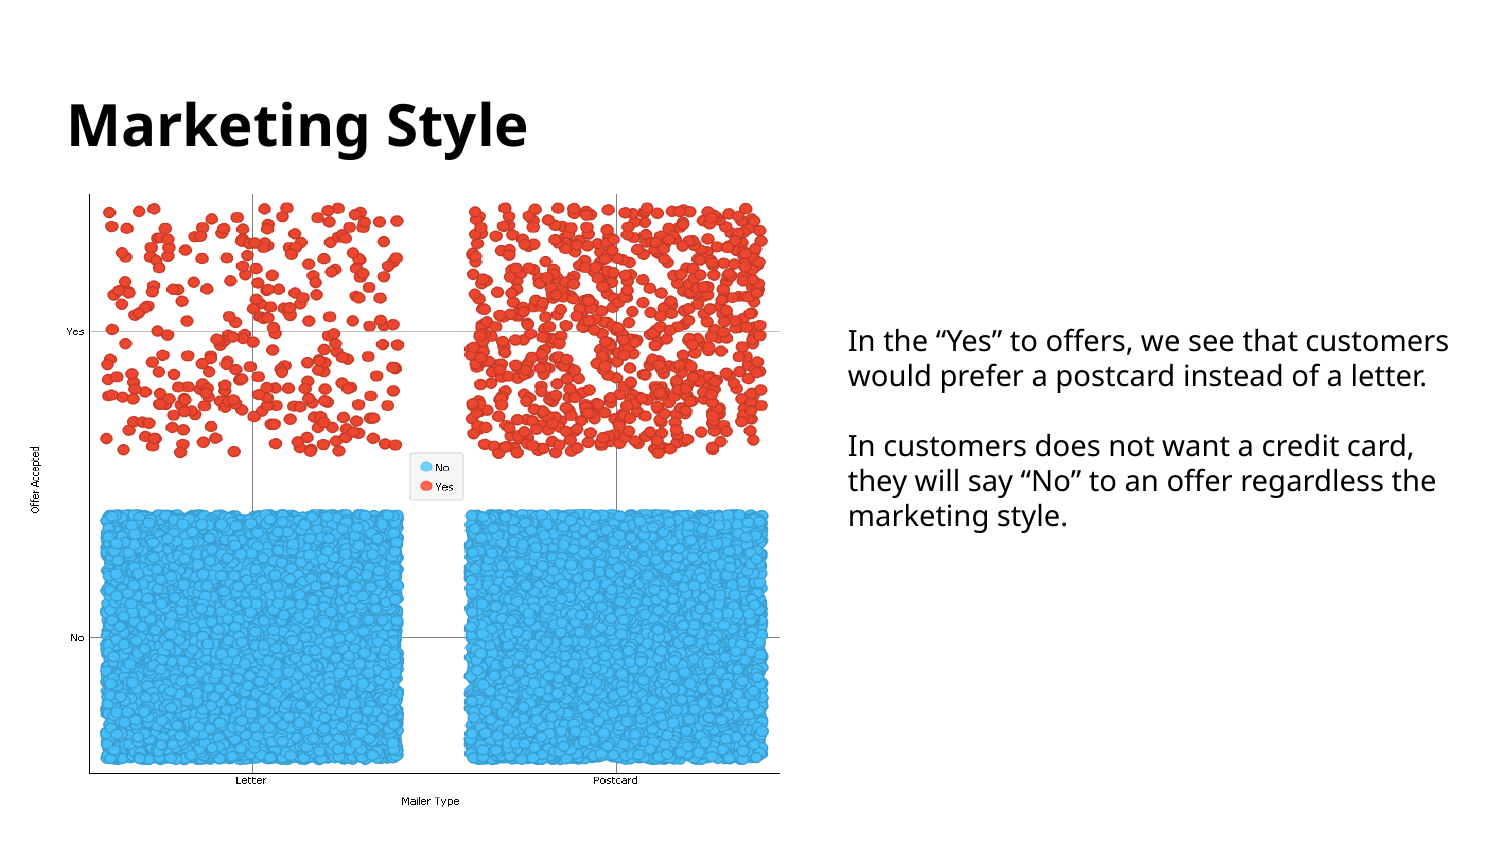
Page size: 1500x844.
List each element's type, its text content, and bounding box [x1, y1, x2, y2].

title Marketing Style [51, 72, 1449, 167]
text_box In the “Yes” to offers, we see that customers would prefer a postcard instead of a letter. In customers does not want a credit card, they will say “No” to an offer regardless the marketing style. [833, 315, 1472, 575]
picture [28, 193, 780, 807]
